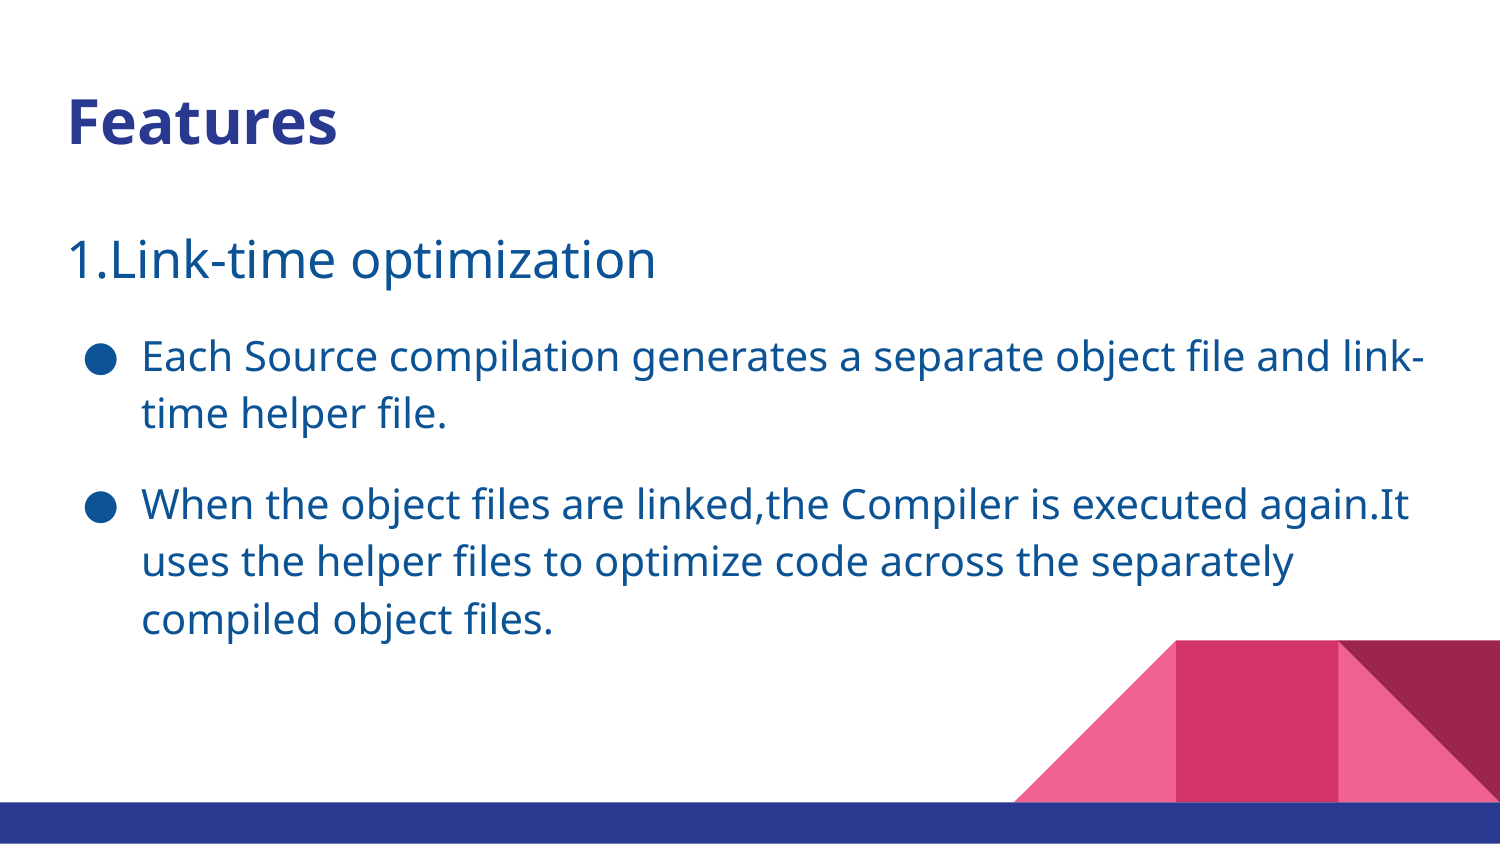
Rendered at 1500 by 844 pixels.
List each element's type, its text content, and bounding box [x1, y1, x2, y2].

list 1.Link-time optimization Each Source compilation generates a separate object file and link-time helper file. When the object files are linked,the Compiler is executed again.It uses the helper files to optimize code across the separately compiled object files. [51, 201, 1449, 750]
title Features [51, 67, 1449, 167]
